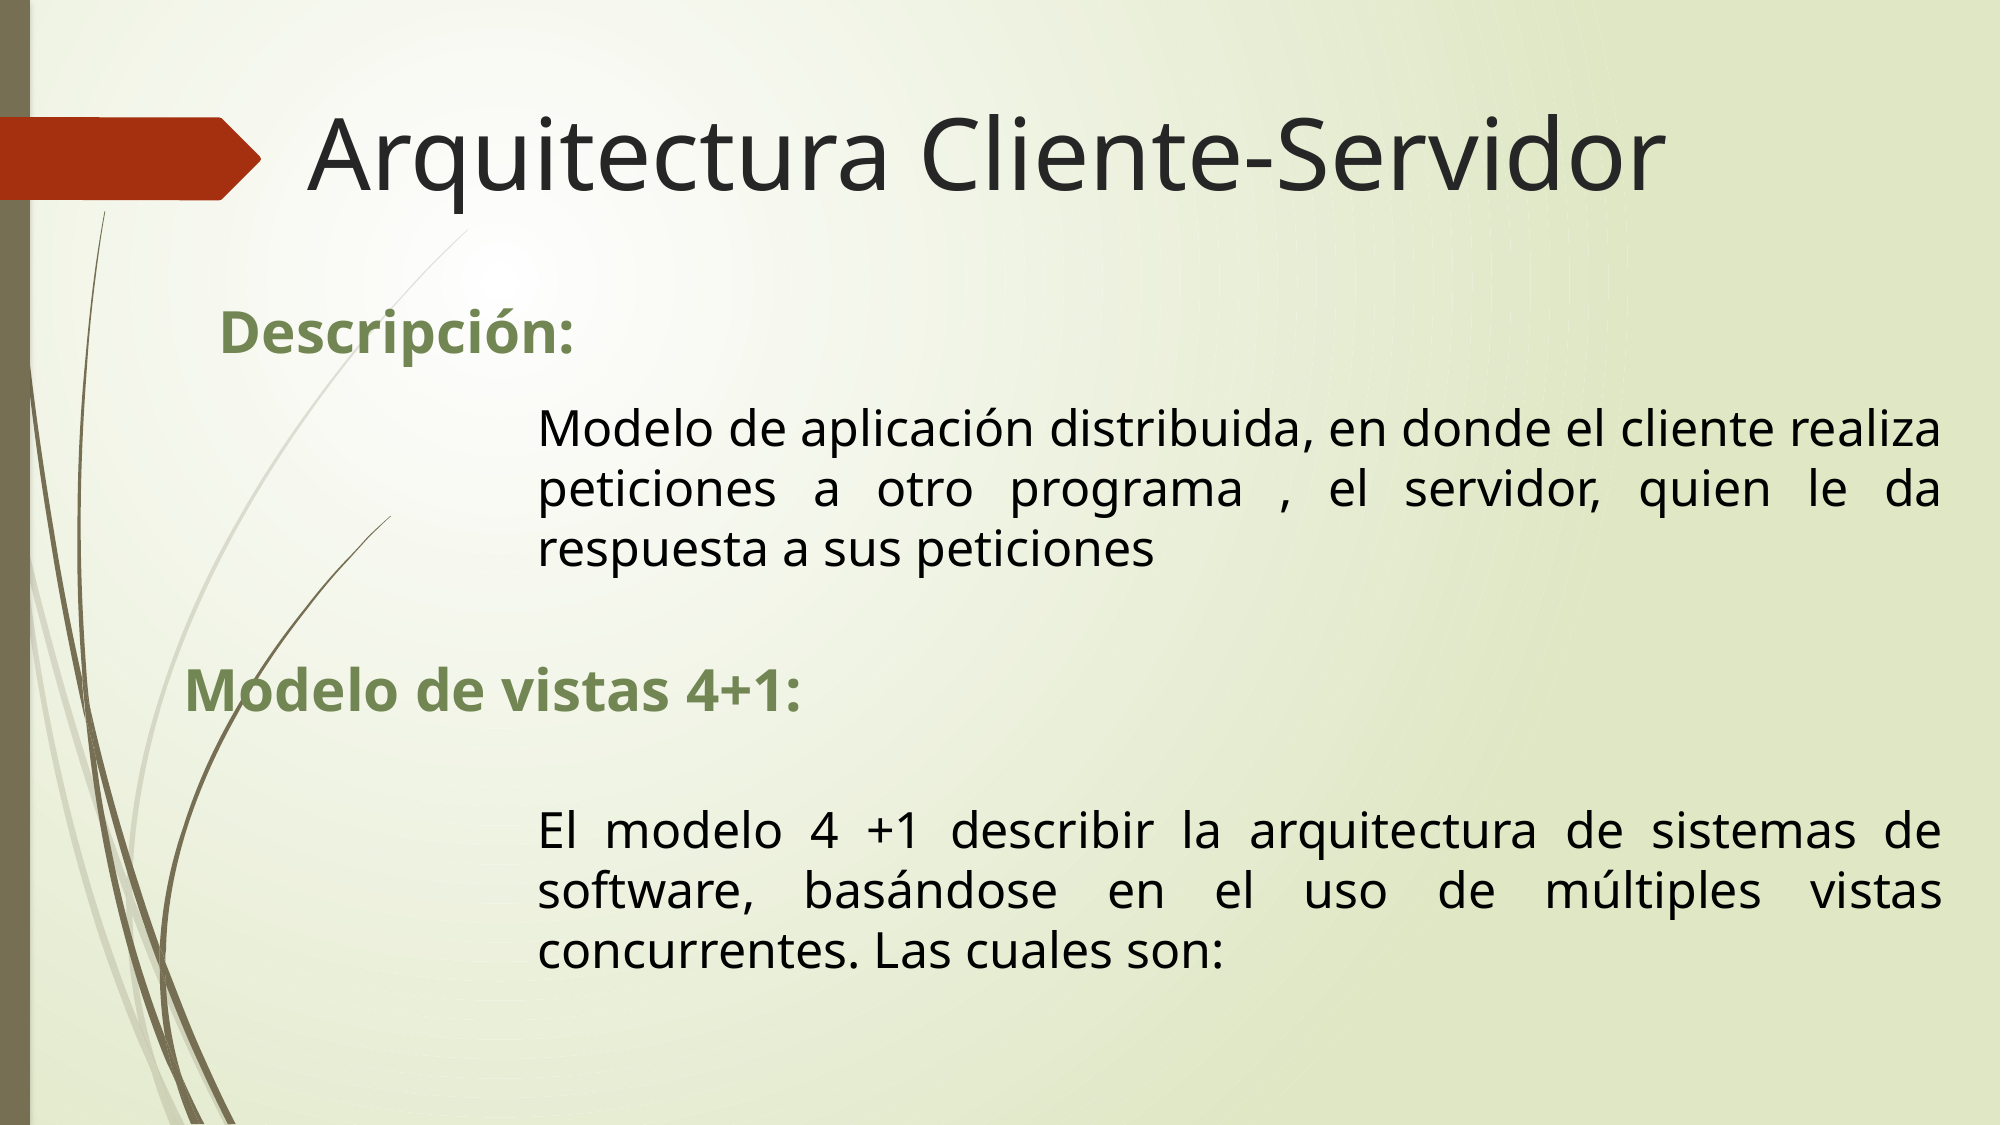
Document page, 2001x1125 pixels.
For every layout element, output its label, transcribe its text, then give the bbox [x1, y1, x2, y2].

title Arquitectura Cliente-Servidor [292, 83, 1755, 243]
text_box Modelo de aplicación distribuida, en donde el cliente realiza peticiones a otro programa , el servidor, quien le da respuesta a sus peticiones [522, 388, 1959, 584]
text_box Descripción: [115, 287, 679, 373]
text_box Modelo de vistas 4+1: [115, 645, 871, 731]
text_box El modelo 4 +1 describir la arquitectura de sistemas de software, basándose en el uso de múltiples vistas concurrentes. Las cuales son: [522, 791, 1959, 987]
